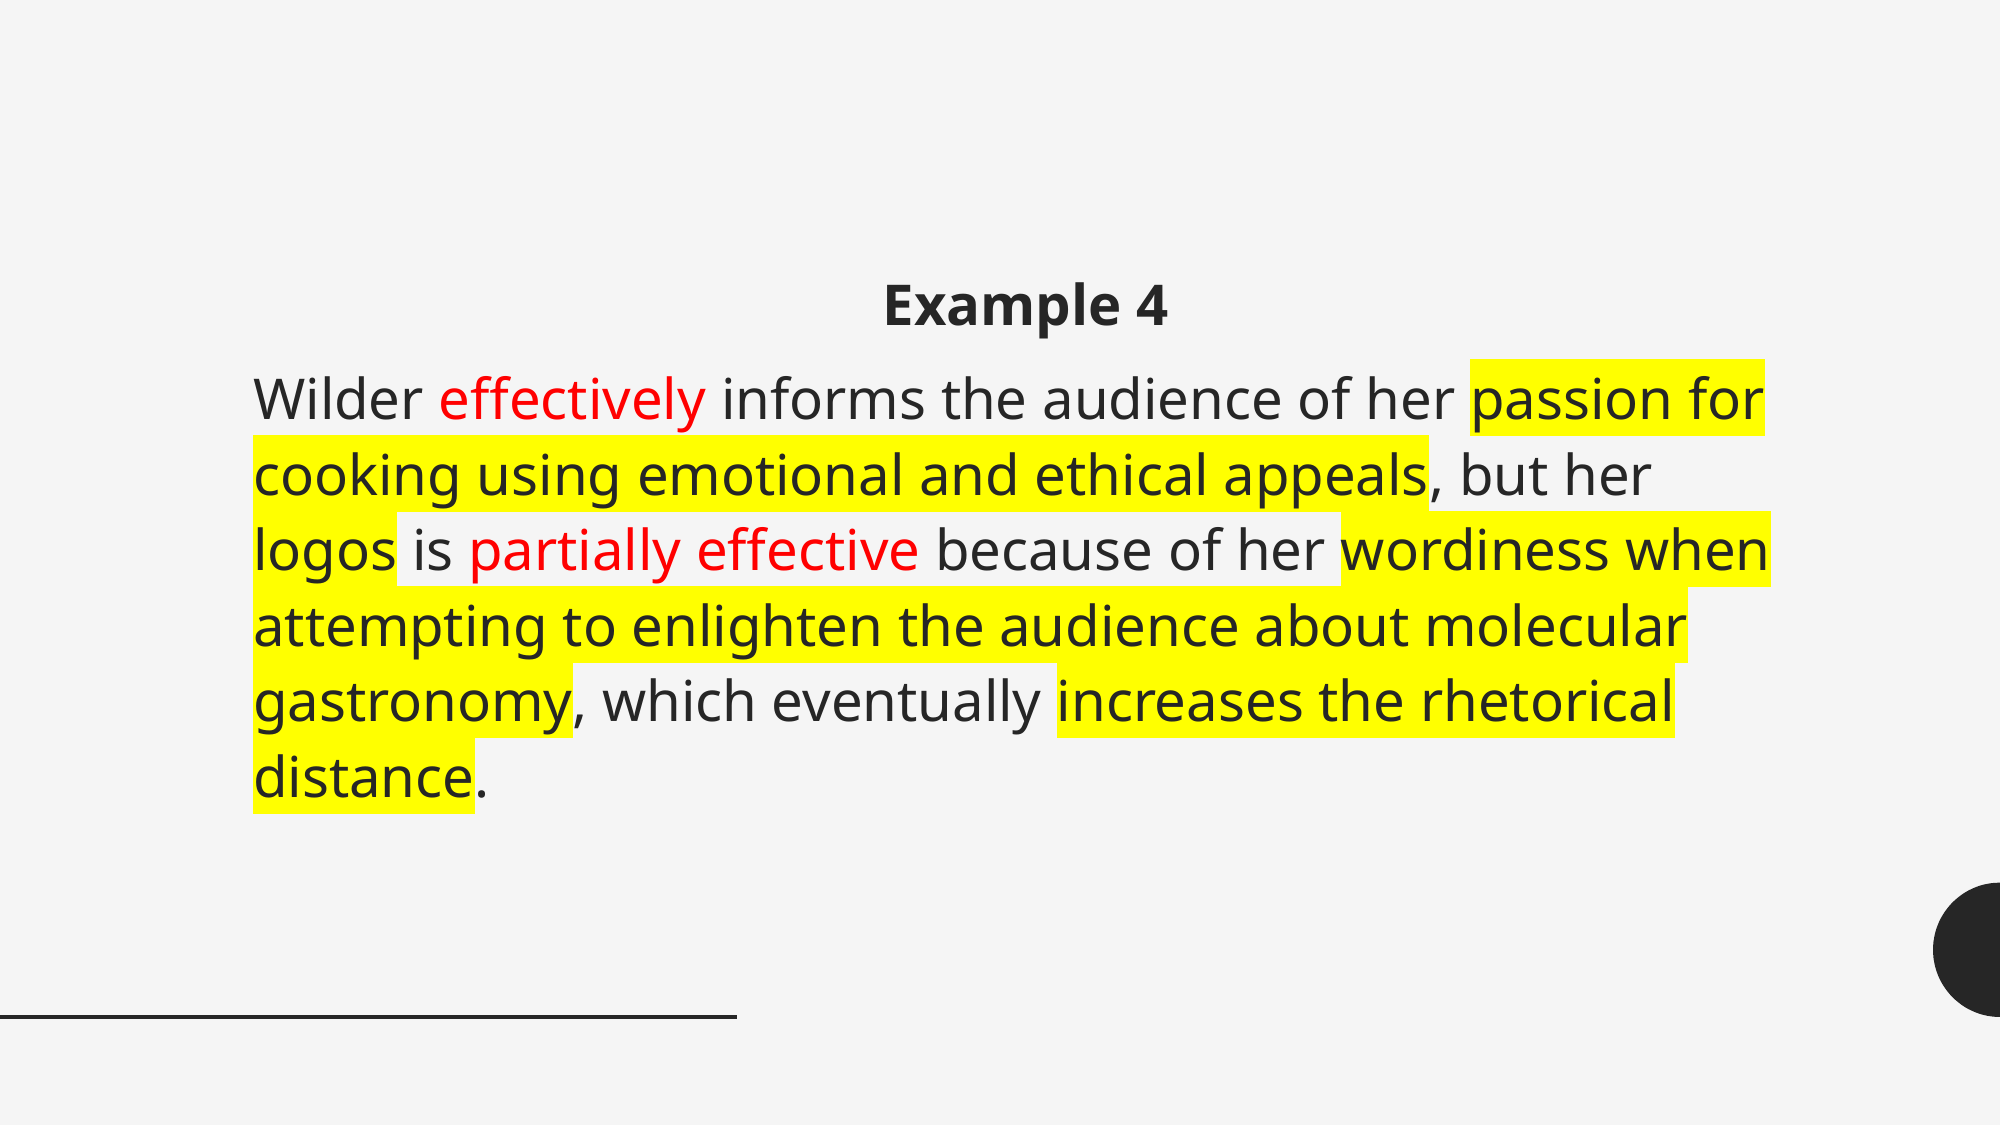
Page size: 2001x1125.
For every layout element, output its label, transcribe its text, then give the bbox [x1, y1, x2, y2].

list Example 4 Wilder effectively informs the audience of her passion for cooking using emotional and ethical appeals, but her logos is partially effective because of her wordiness when attempting to enlighten the audience about molecular gastronomy, which eventually increases the rhetorical distance. [238, 253, 1814, 841]
